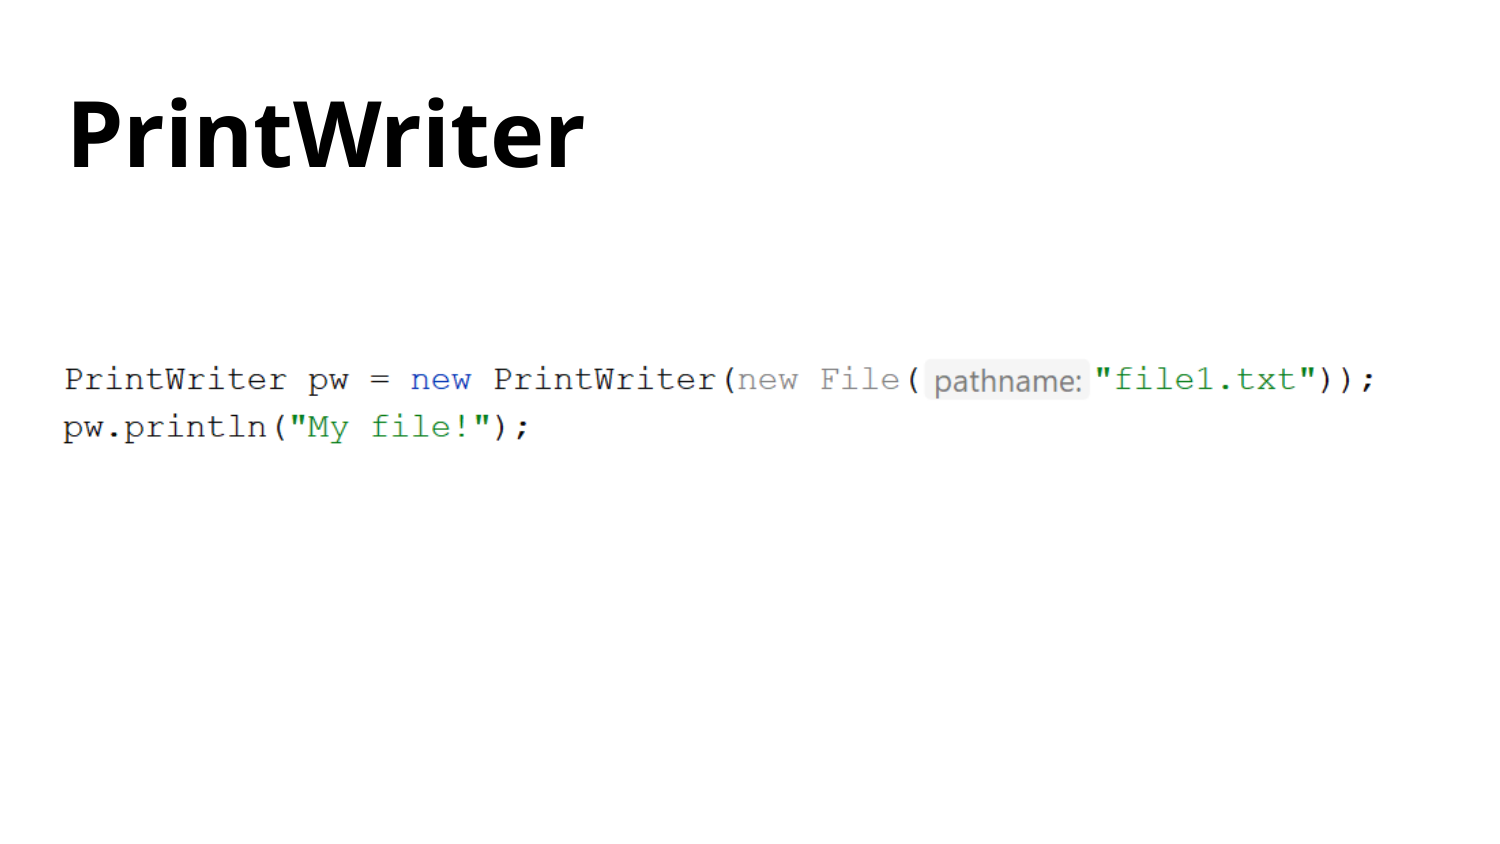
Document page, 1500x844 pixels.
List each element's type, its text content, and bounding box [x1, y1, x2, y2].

title PrintWriter [51, 72, 1449, 167]
picture [50, 358, 1394, 454]
